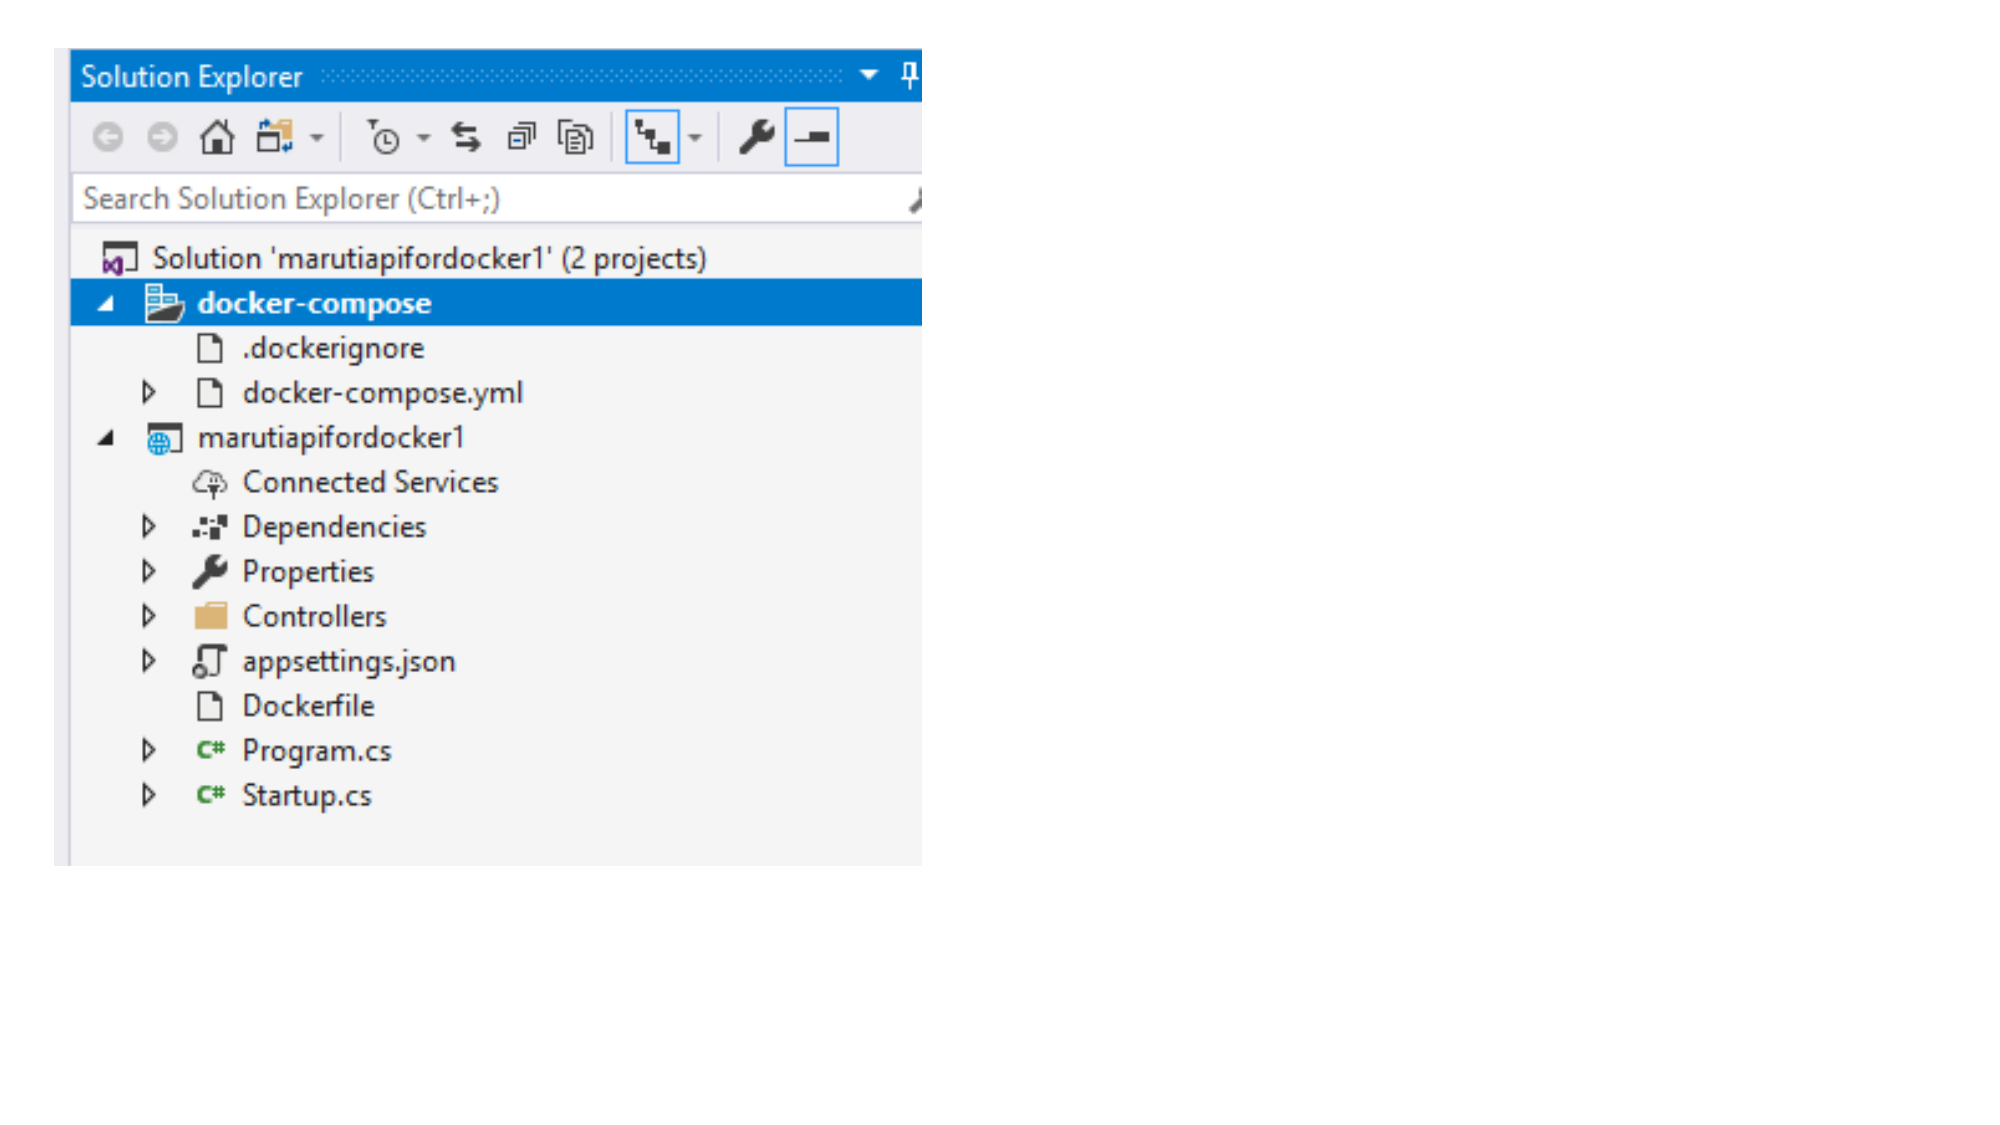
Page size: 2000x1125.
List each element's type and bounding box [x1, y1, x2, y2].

picture [53, 48, 922, 866]
